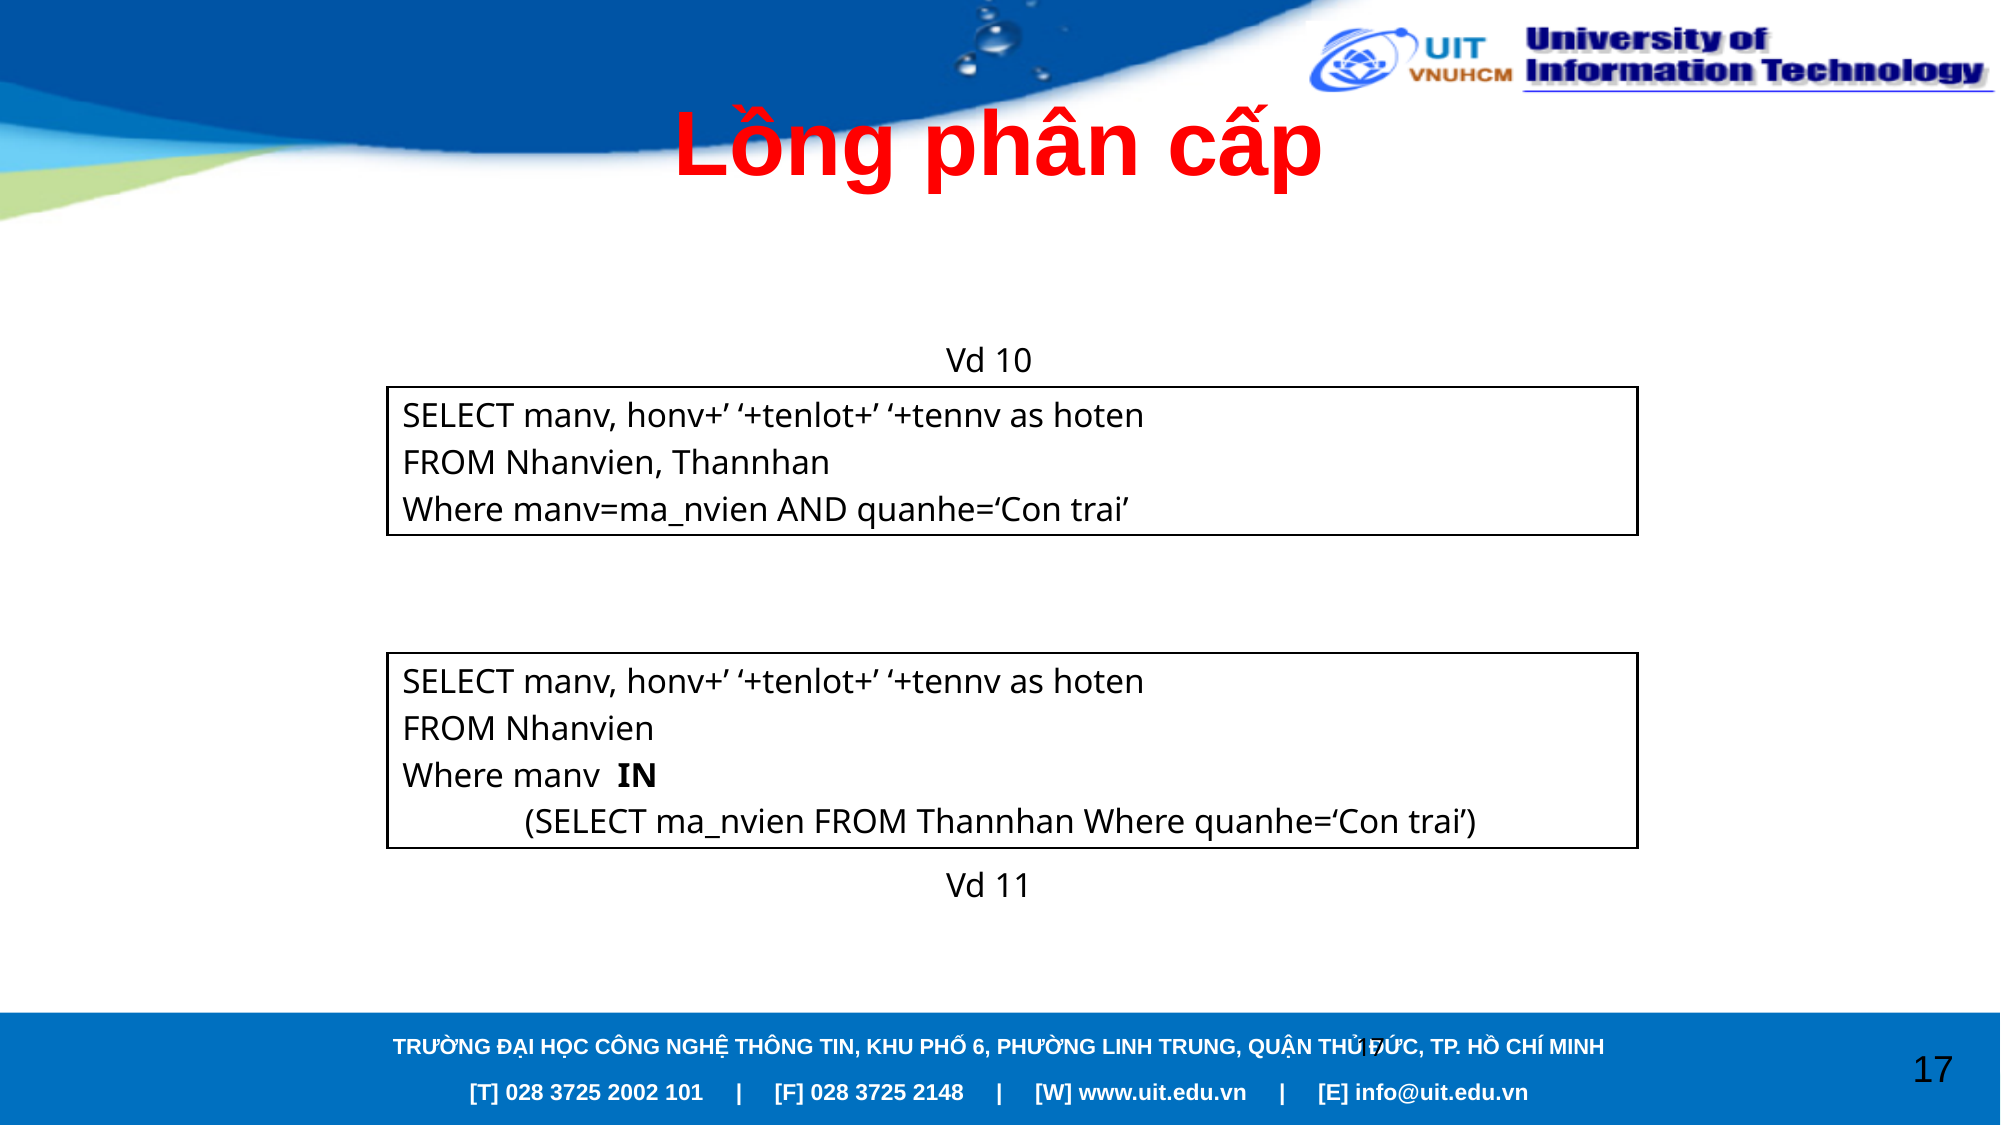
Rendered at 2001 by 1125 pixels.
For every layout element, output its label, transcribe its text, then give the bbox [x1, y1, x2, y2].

text_box Vd 10 [931, 331, 1048, 387]
slide_number 17 [1074, 1024, 1400, 1103]
picture [0, 0, 2001, 1125]
text_box SELECT manv, honv+’ ‘+tenlot+’ ‘+tennv as hoten FROM Nhanvien, Thannhan Where manv=ma_nvien AND quanhe=‘Con trai’ [387, 387, 1638, 536]
title Lồng phân cấp [99, 45, 1900, 233]
text_box Vd 11 [931, 856, 1048, 912]
text_box SELECT manv, honv+’ ‘+tenlot+’ ‘+tennv as hoten FROM Nhanvien Where manv IN (SELECT ma_nvien FROM Thannhan Where quanhe=‘Con trai’) [387, 653, 1638, 848]
